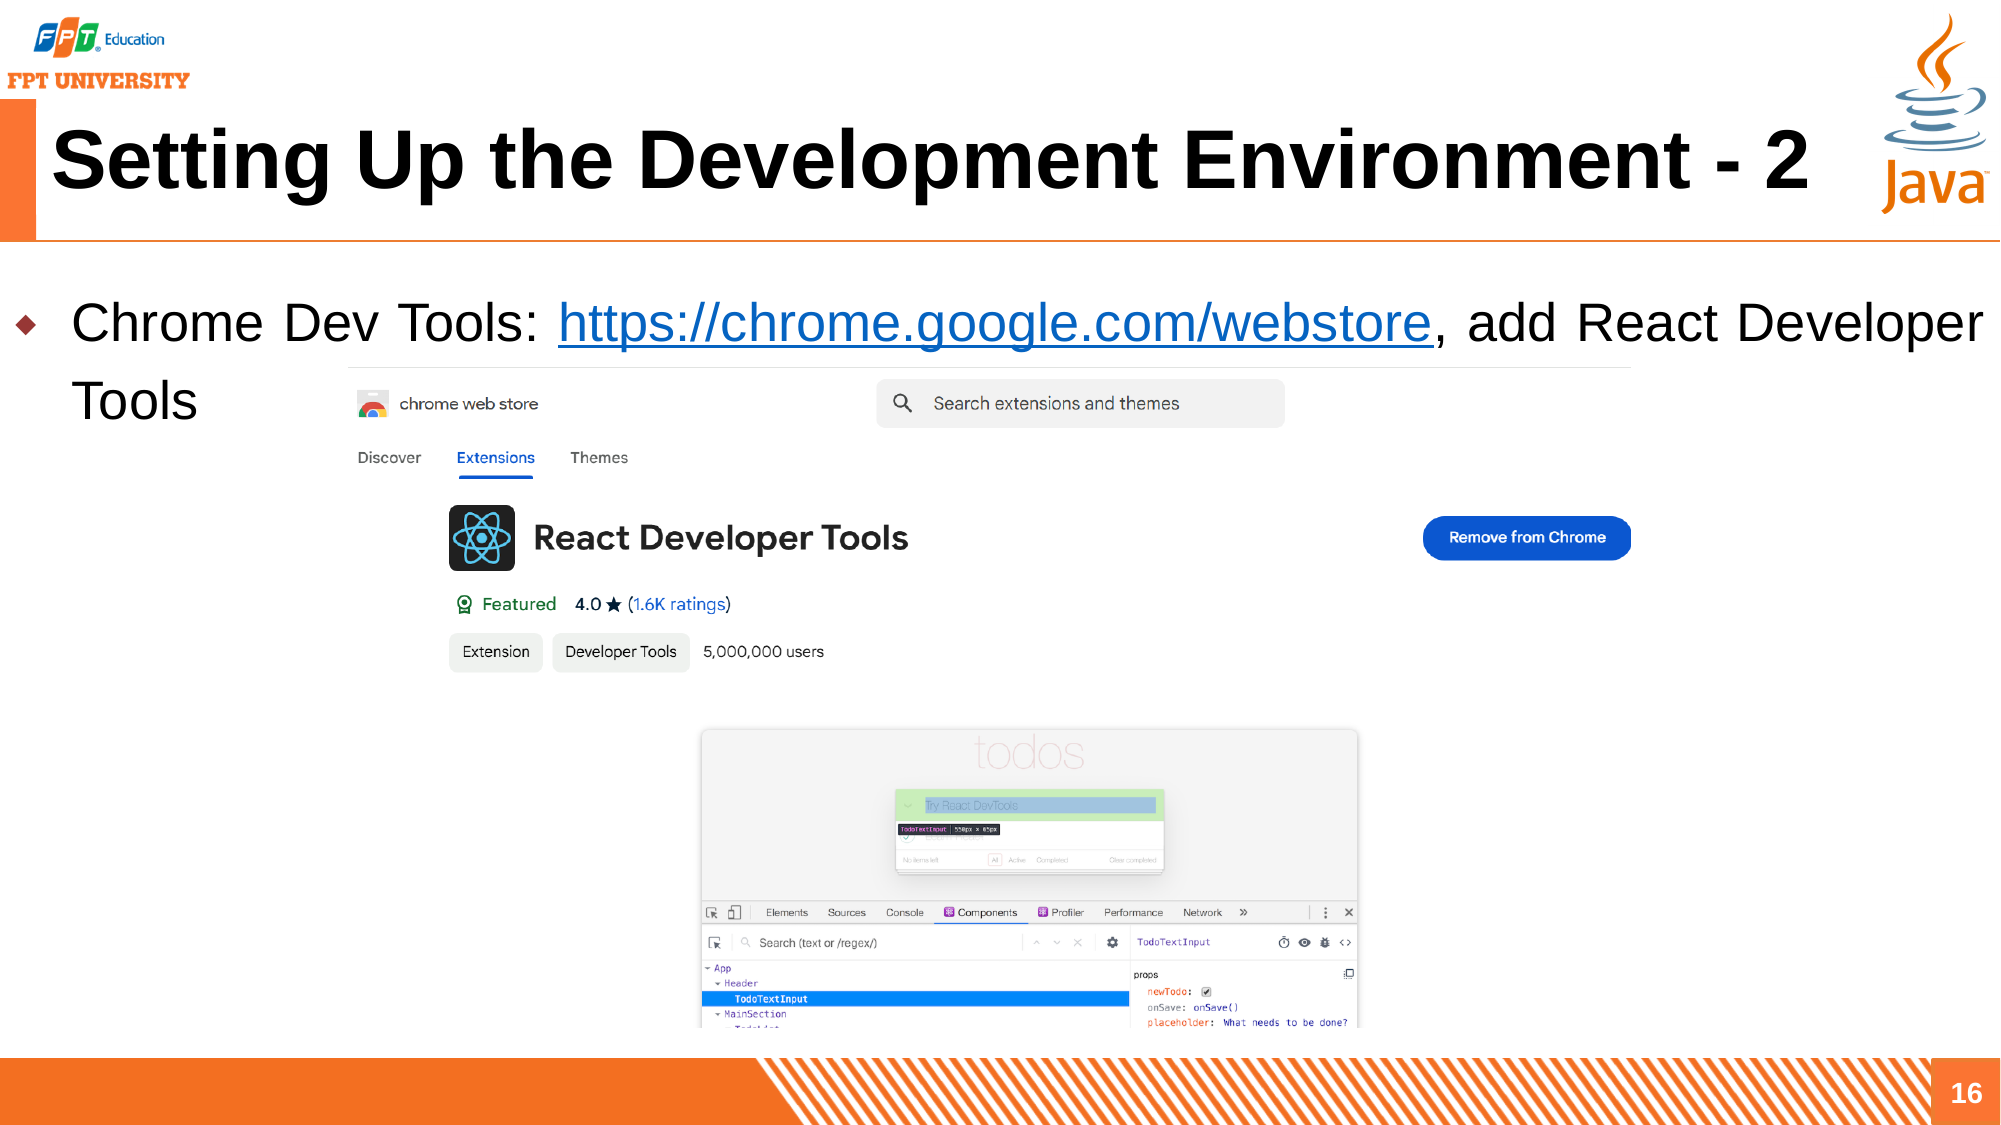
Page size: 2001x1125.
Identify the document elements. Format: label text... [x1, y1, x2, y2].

slide_number 16 [1933, 1059, 2000, 1124]
title Setting Up the Development Environment - 2 [36, 108, 1869, 215]
picture [348, 367, 1631, 1029]
list Chrome Dev Tools: https://chrome.google.com/webstore, add React Developer Tools [0, 266, 2000, 1057]
picture [1868, 4, 2000, 226]
picture [0, 2, 197, 99]
picture [0, 1058, 1934, 1125]
